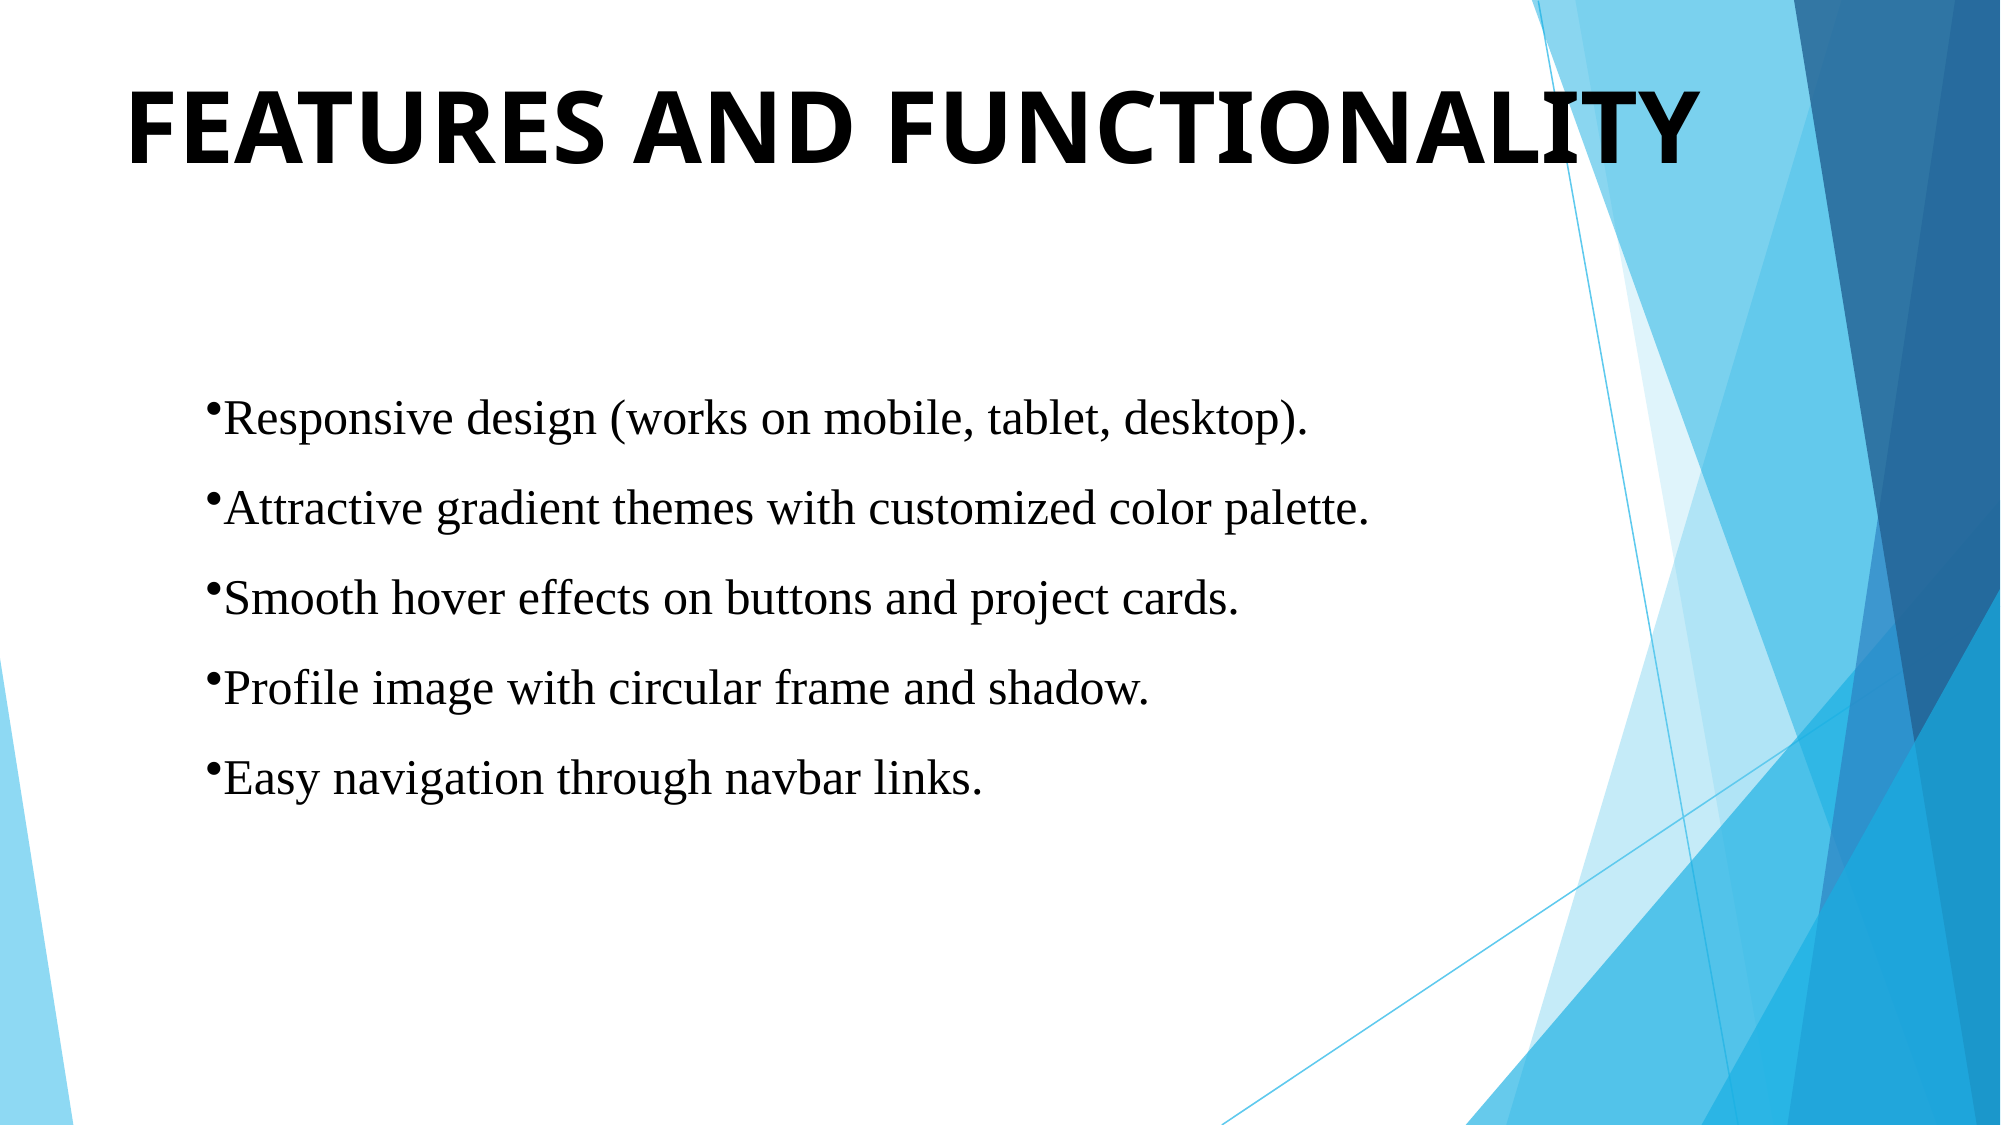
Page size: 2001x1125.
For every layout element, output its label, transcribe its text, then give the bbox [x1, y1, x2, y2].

text_box Responsive design (works on mobile, tablet, desktop). Attractive gradient themes with customized color palette. Smooth hover effects on buttons and project cards. Profile image with circular frame and shadow. Easy navigation through navbar links. [190, 346, 1387, 812]
title FEATURES AND FUNCTIONALITY [123, 63, 1877, 188]
